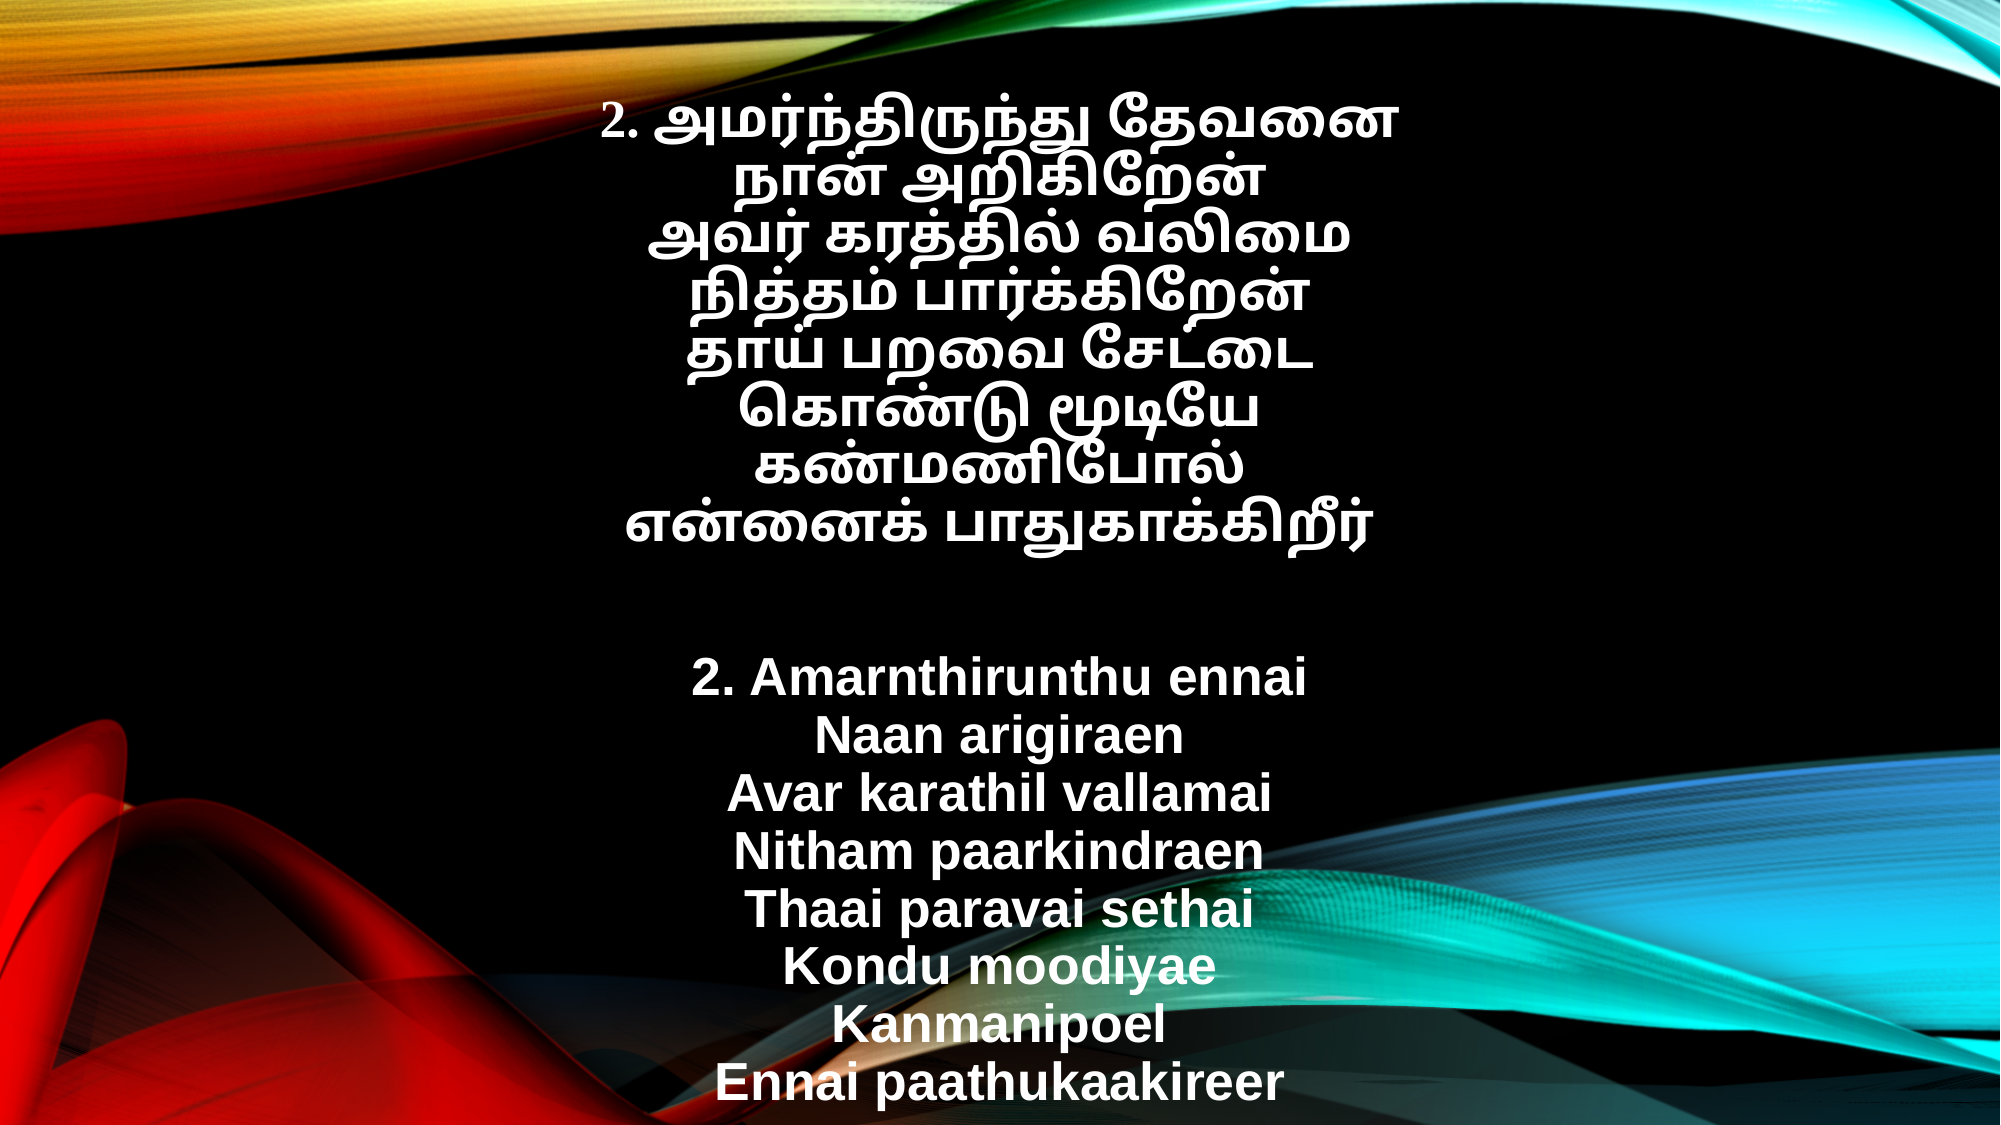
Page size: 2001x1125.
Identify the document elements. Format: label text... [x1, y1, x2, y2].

subtitle 2. அமர்ந்திருந்து தேவனை நான் அறிகிறேன் அவர் கரத்தில் வலிமை நித்தம் பார்க்கிறேன் தாய் பறவை சேட்டை கொண்டு மூடியே கண்மணிபோல் என்னைக் பாதுகாக்கிறீர் 2. Amarnthirunthu ennai Naan arigiraen Avar karathil vallamai Nitham paarkindraen Thaai paravai sethai Kondu moodiyae Kanmanipoel Ennai paathukaakireer [0, 0, 2000, 1125]
